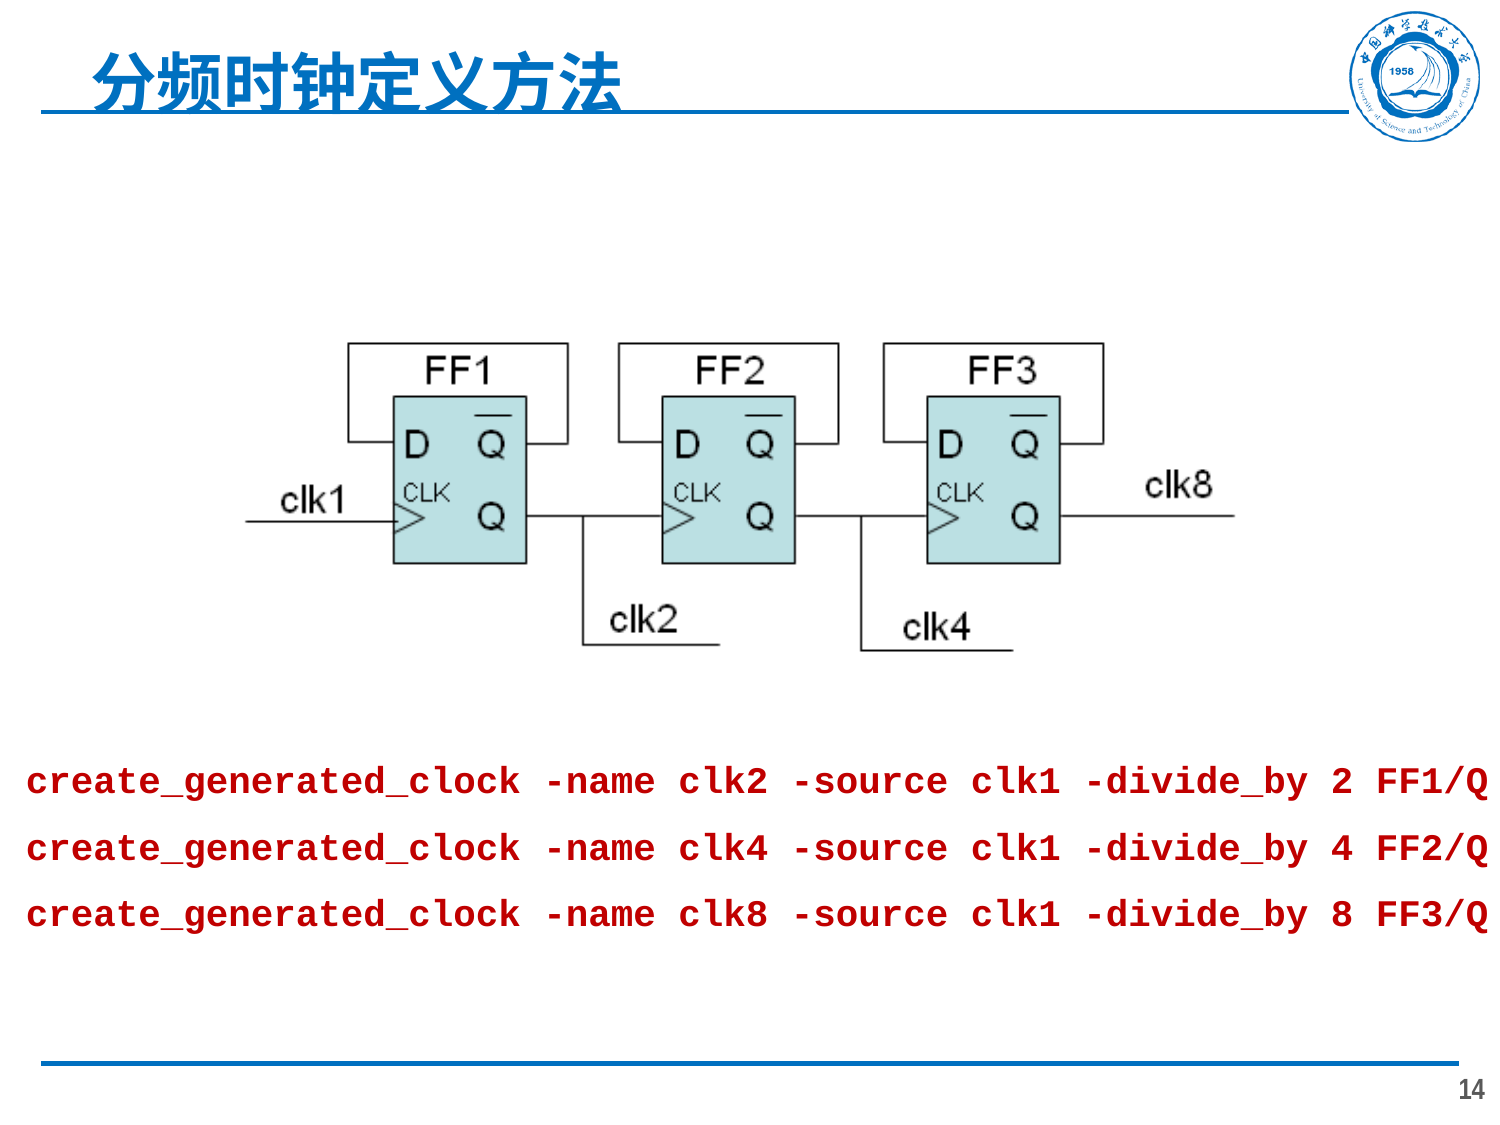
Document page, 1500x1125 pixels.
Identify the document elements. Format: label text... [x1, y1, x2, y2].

slide_number 14 [1391, 1058, 1500, 1118]
picture [1349, 11, 1480, 142]
picture [223, 324, 1258, 669]
list create_generated_clock -name clk2 -source clk1 -divide_by 2 FF1/Q create_generated_clock -name clk4 -source clk1 -divide_by 4 FF2/Q create_generated_clock -name clk8 -source clk1 -divide_by 8 FF3/Q [8, 739, 1492, 1059]
title 分频时钟定义方法 [75, 10, 916, 165]
